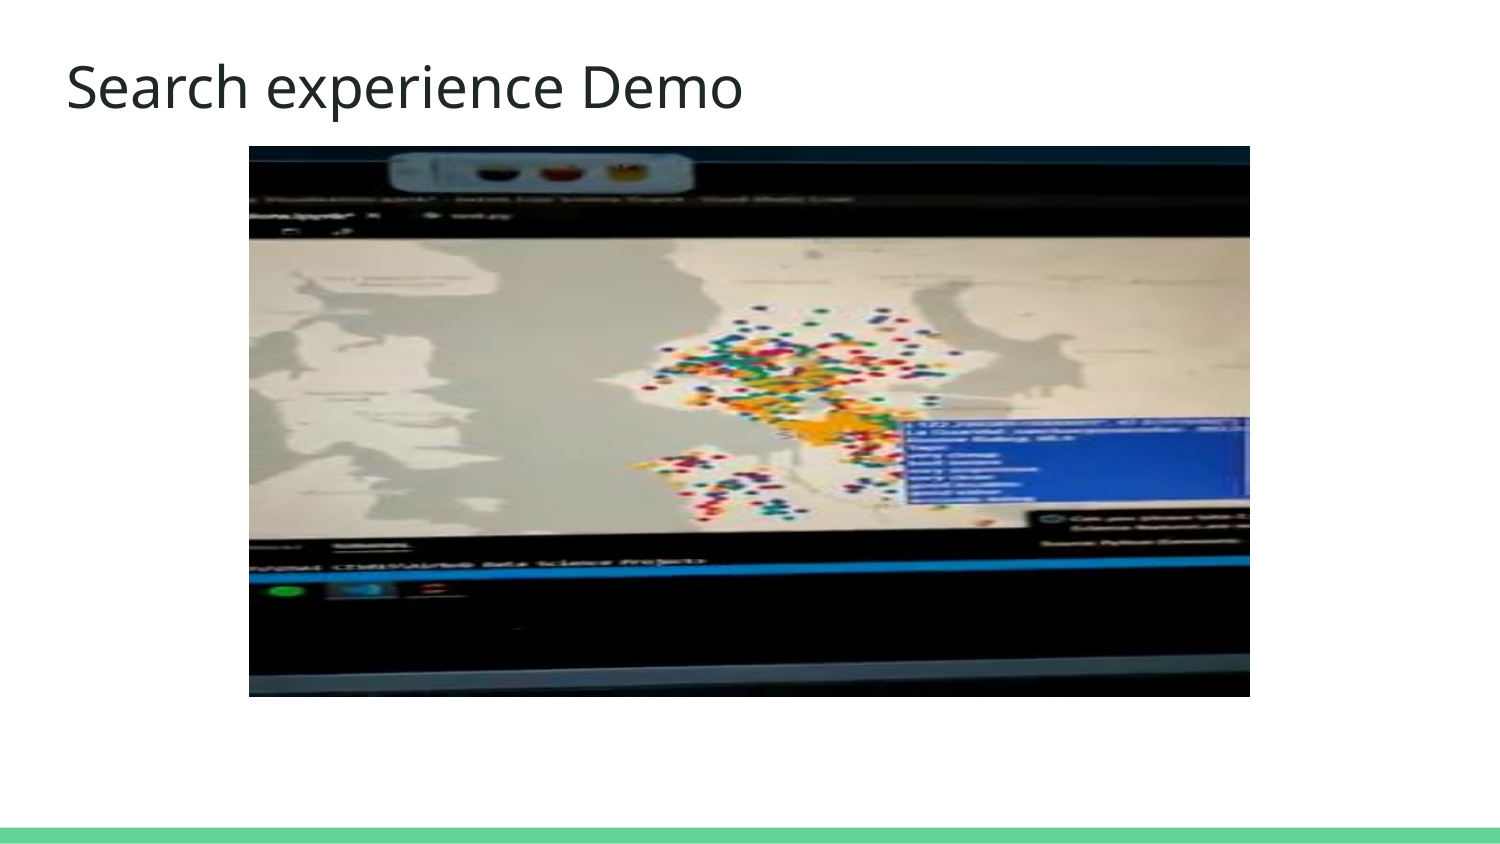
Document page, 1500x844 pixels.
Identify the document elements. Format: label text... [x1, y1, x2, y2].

title Search experience Demo [51, 35, 1449, 130]
picture [249, 146, 1251, 698]
